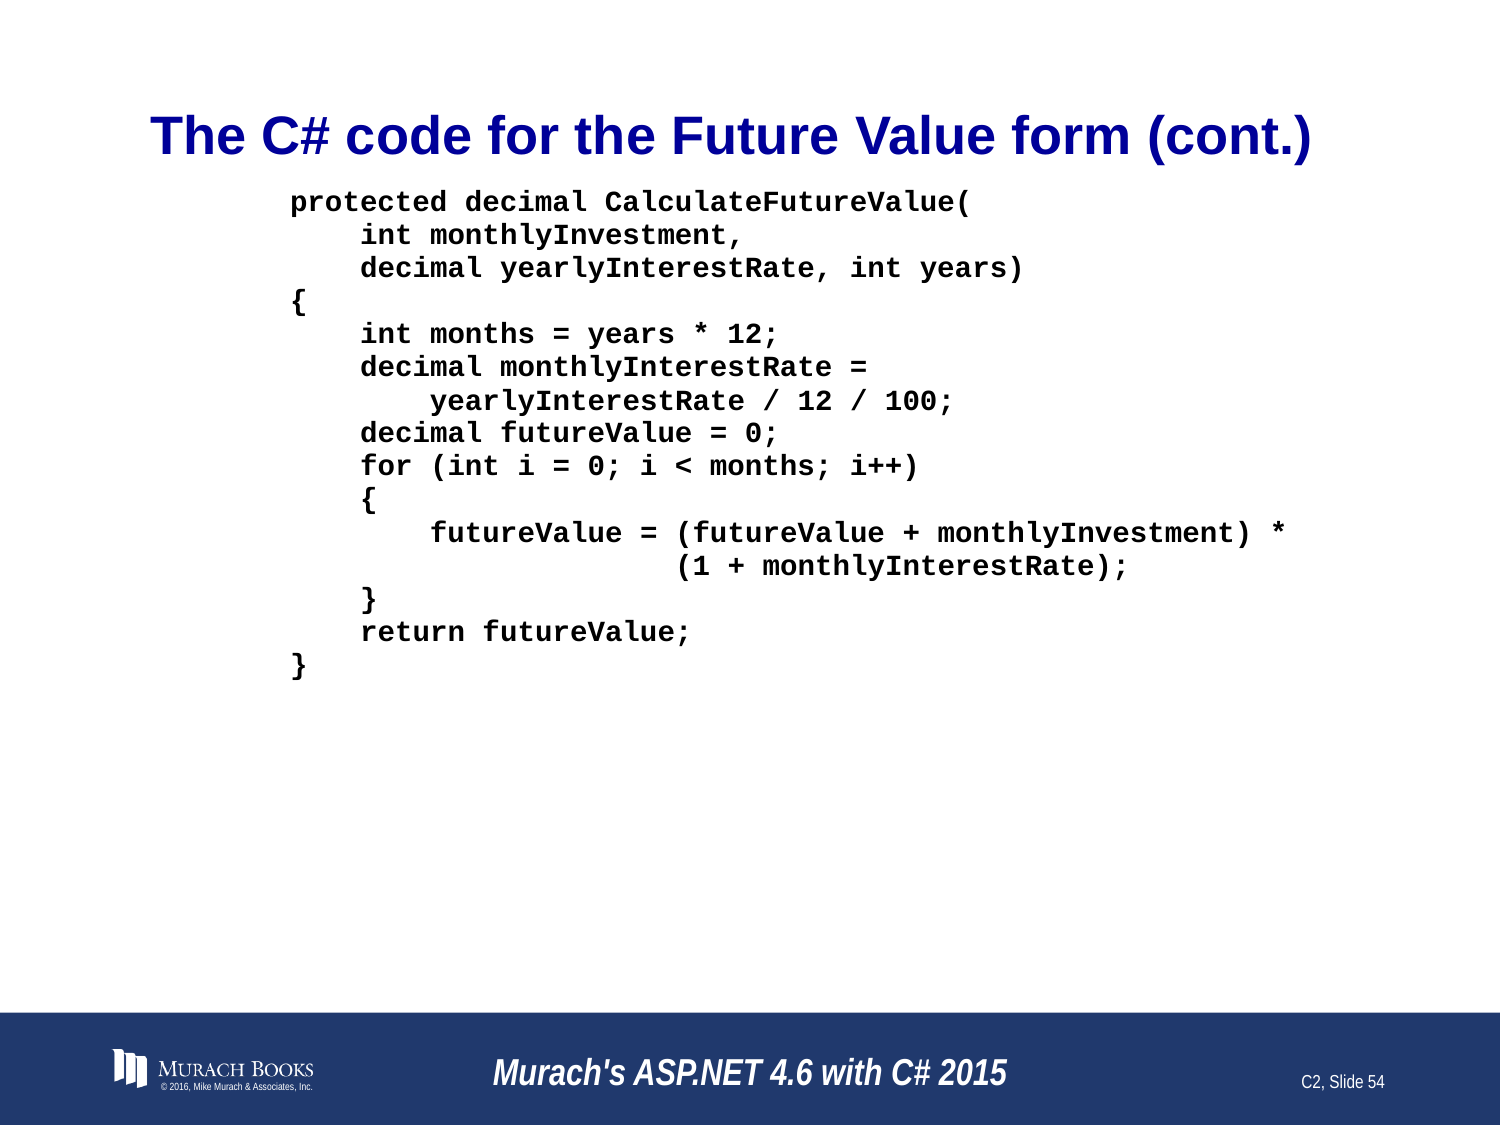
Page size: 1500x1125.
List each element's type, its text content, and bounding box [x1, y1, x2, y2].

slide_number C2, Slide 54 [1087, 1025, 1400, 1100]
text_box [149, 187, 1348, 723]
slide_number Murach's ASP.NET 4.6 with C# 2015 [463, 1025, 1050, 1100]
title The C# code for the Future Value form (cont.) [150, 99, 1350, 166]
footer © 2016, Mike Murach & Associates, Inc. [12, 1025, 463, 1100]
